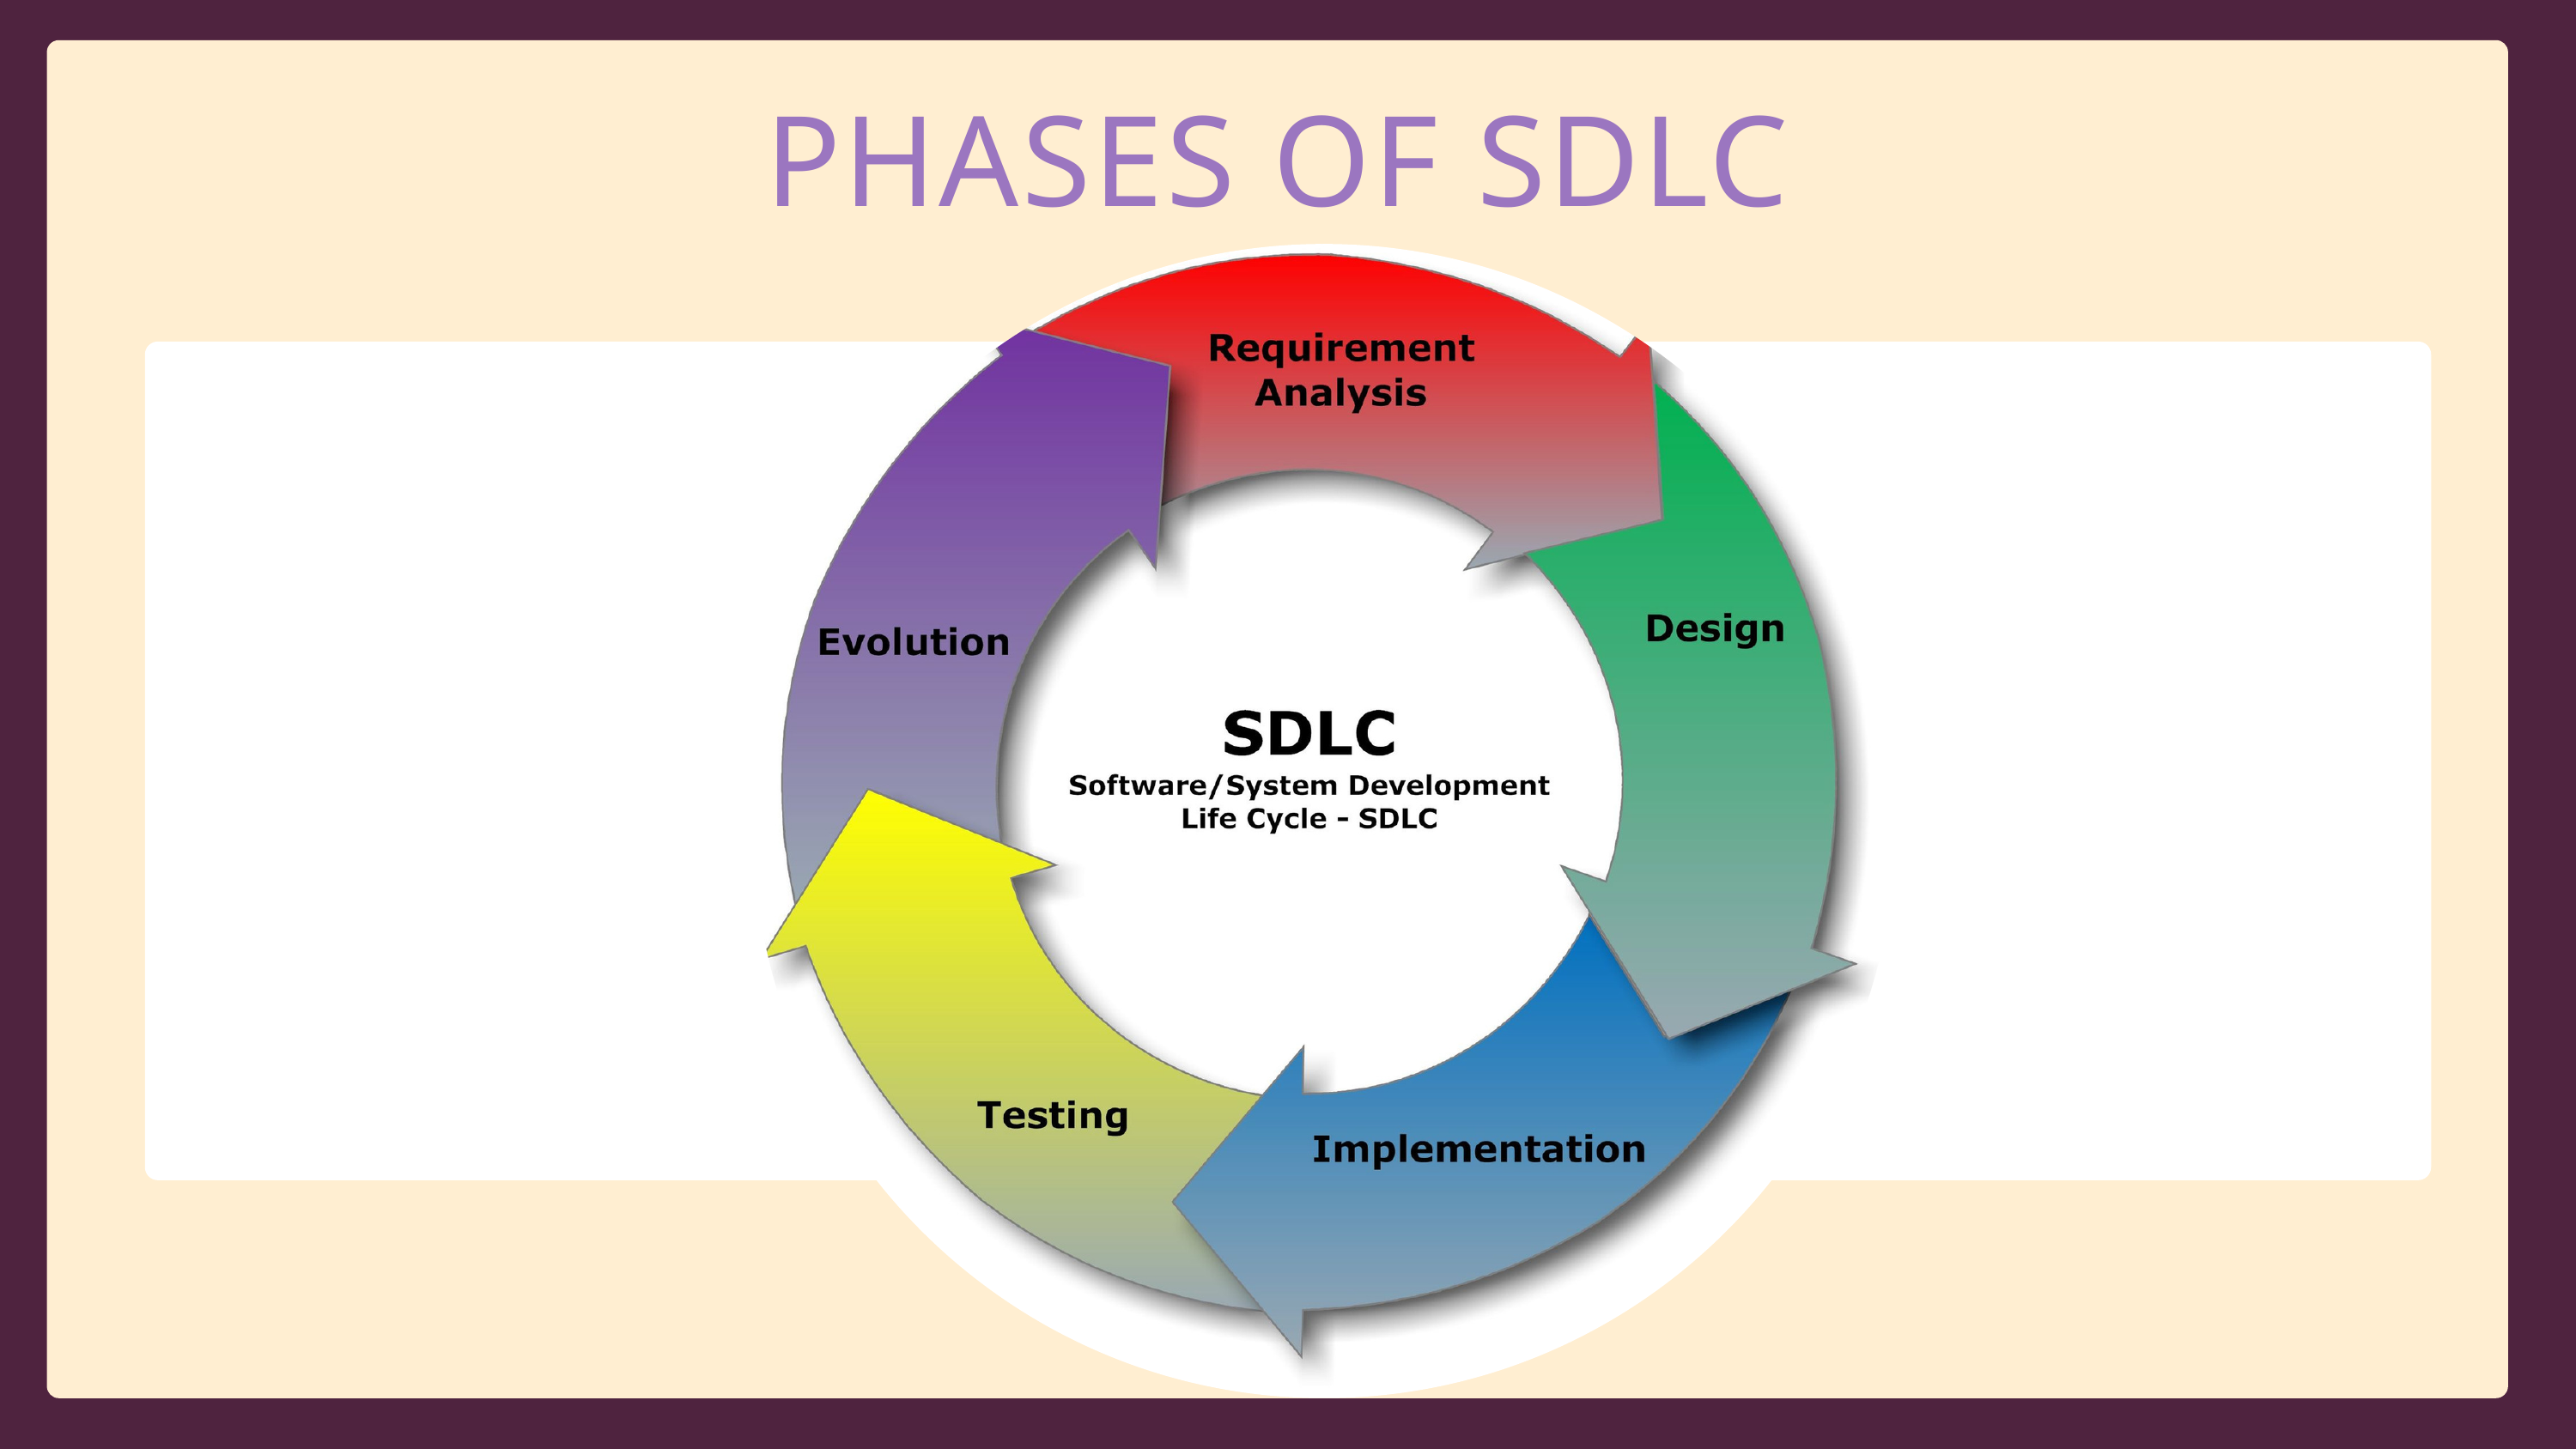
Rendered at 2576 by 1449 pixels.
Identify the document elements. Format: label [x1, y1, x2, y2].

text_box [751, 243, 1897, 1398]
text_box [46, 39, 2509, 1399]
text_box [1900, 341, 2432, 1181]
text_box [144, 341, 747, 1181]
